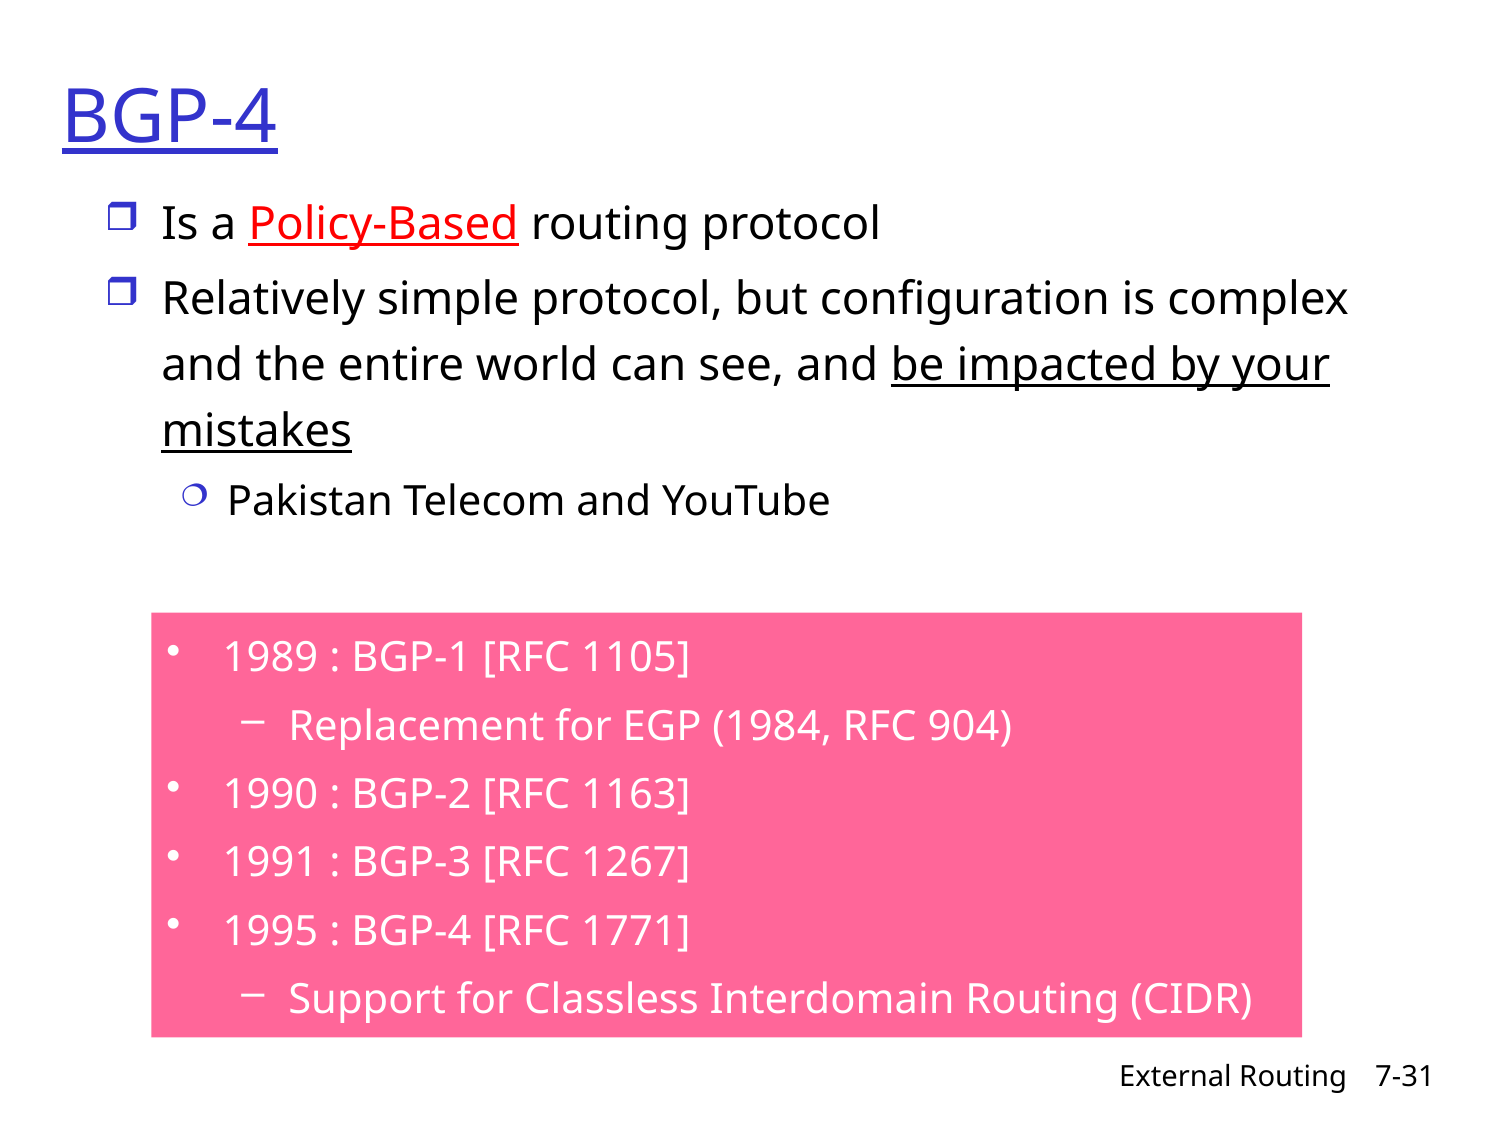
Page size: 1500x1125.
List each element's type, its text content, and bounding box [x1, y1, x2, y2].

slide_number 7-31 [1338, 1049, 1451, 1125]
text_box 1989 : BGP-1 [RFC 1105] Replacement for EGP (1984, RFC 904) 1990 : BGP-2 [RFC 1163] 1991 : BGP-3 [RFC 1267] 1995 : BGP-4 [RFC 1771] Support for Classless Interdomain Routing (CIDR) [151, 612, 1303, 1038]
footer External Routing [887, 1049, 1338, 1125]
title BGP-4 [46, 49, 1322, 176]
text_box Is a Policy-Based routing protocol Relatively simple protocol, but configuration is complex and the entire world can see, and be impacted by your mistakes Pakistan Telecom and YouTube [90, 175, 1403, 589]
